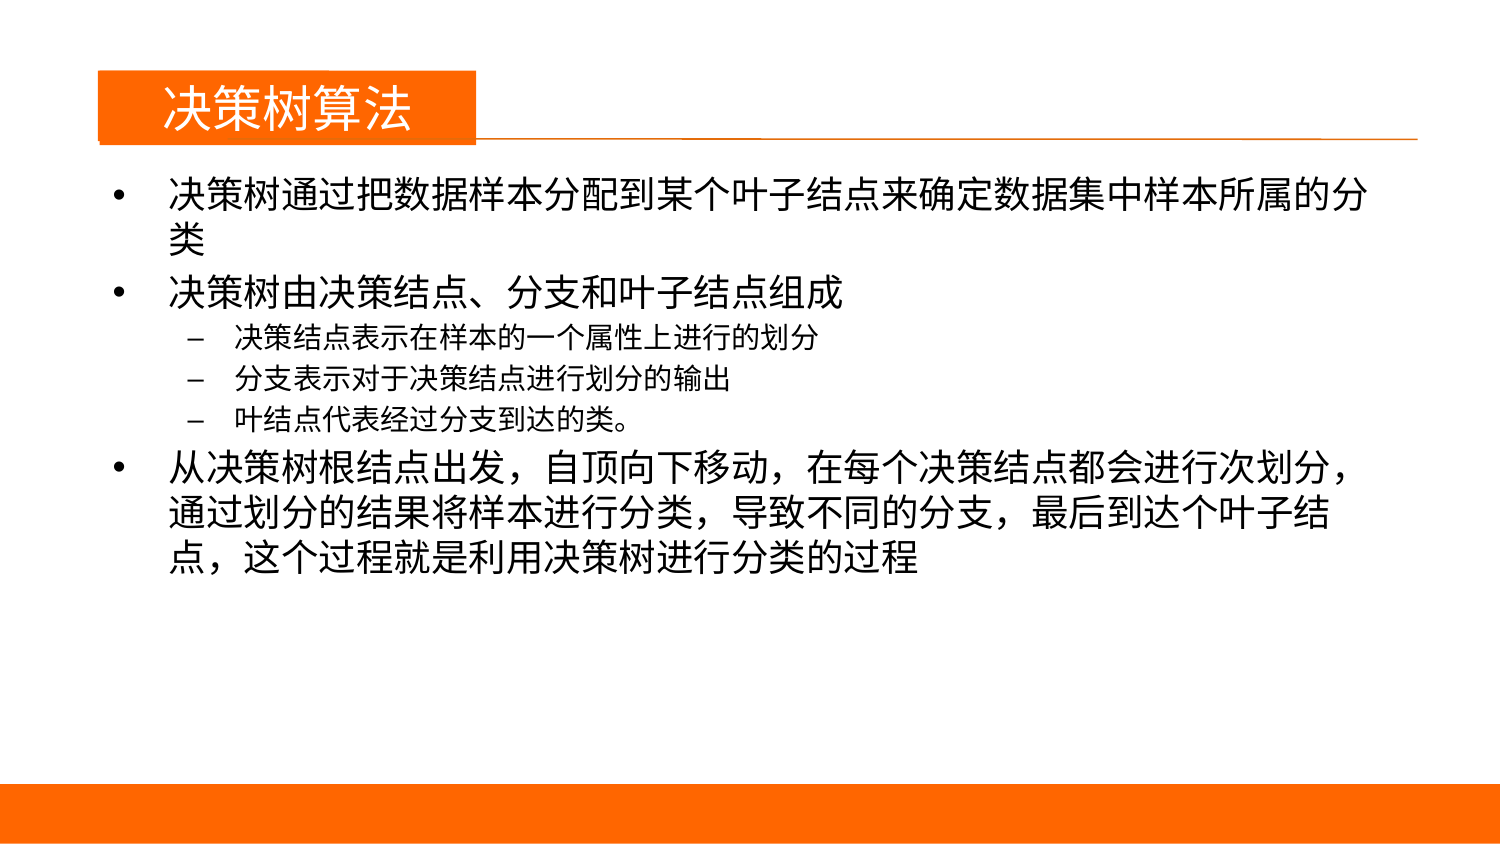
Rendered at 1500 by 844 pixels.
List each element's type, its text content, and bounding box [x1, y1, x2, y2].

table_cell 0.5421 [228, 140, 477, 146]
text_box 决策树算法 [99, 70, 477, 146]
text_box [0, 782, 1500, 844]
text_box 决策树通过把数据样本分配到某个叶子结点来确定数据集中样本所属的分类 决策树由决策结点、分支和叶子结点组成 决策结点表示在样本的一个属性上进行的划分 分支表示对于决策结点进行划分的输出 叶结点代表经过分支到达的类。 从决策树根结点出发，自顶向下移动，在每个决策结点都会进行次划分，通过划分的结果将样本进行分类，导致不同的分支，最后到达个叶子结点，这个过程就是利用决策树进行分类的过程 [97, 164, 1418, 587]
text_box [96, 68, 331, 143]
